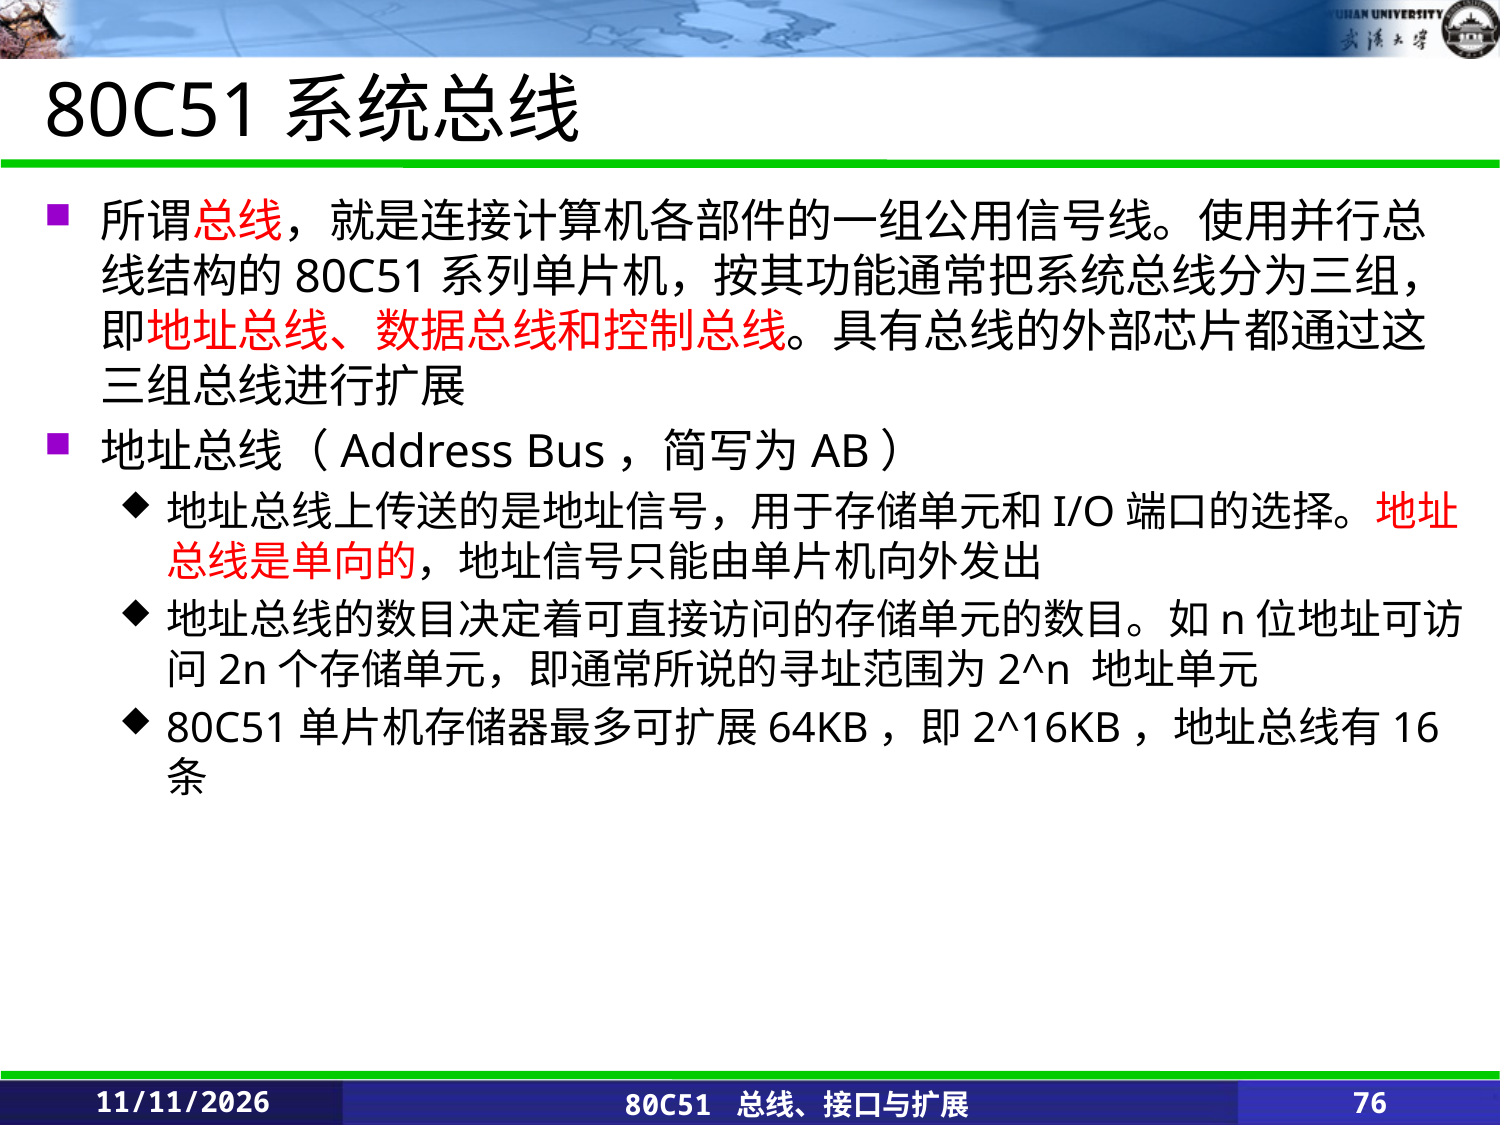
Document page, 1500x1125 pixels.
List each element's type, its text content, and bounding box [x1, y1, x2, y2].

title 80C51系统总线 [29, 52, 1483, 160]
list 所谓总线，就是连接计算机各部件的一组公用信号线。使用并行总线结构的80C51系列单片机，按其功能通常把系统总线分为三组，即地址总线、数据总线和控制总线。具有总线的外部芯片都通过这三组总线进行扩展 地址总线（Address Bus，简写为AB） 地址总线上传送的是地址信号，用于存储单元和I/O端口的选择。地址总线是单向的，地址信号只能由单片机向外发出 地址总线的数目决定着可直接访问的存储单元的数目。如n位地址可访问2n个存储单元，即通常所说的寻址范围为2^n 地址单元 80C51单片机存储器最多可扩展64KB，即2^16KB，地址总线有16条 [29, 184, 1483, 1059]
footer 80C51 总线、接口与扩展 [348, 1083, 1247, 1124]
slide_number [29, 1082, 337, 1125]
slide_number 76 [1258, 1084, 1483, 1125]
picture [0, 1080, 1500, 1125]
picture [0, 0, 1500, 59]
